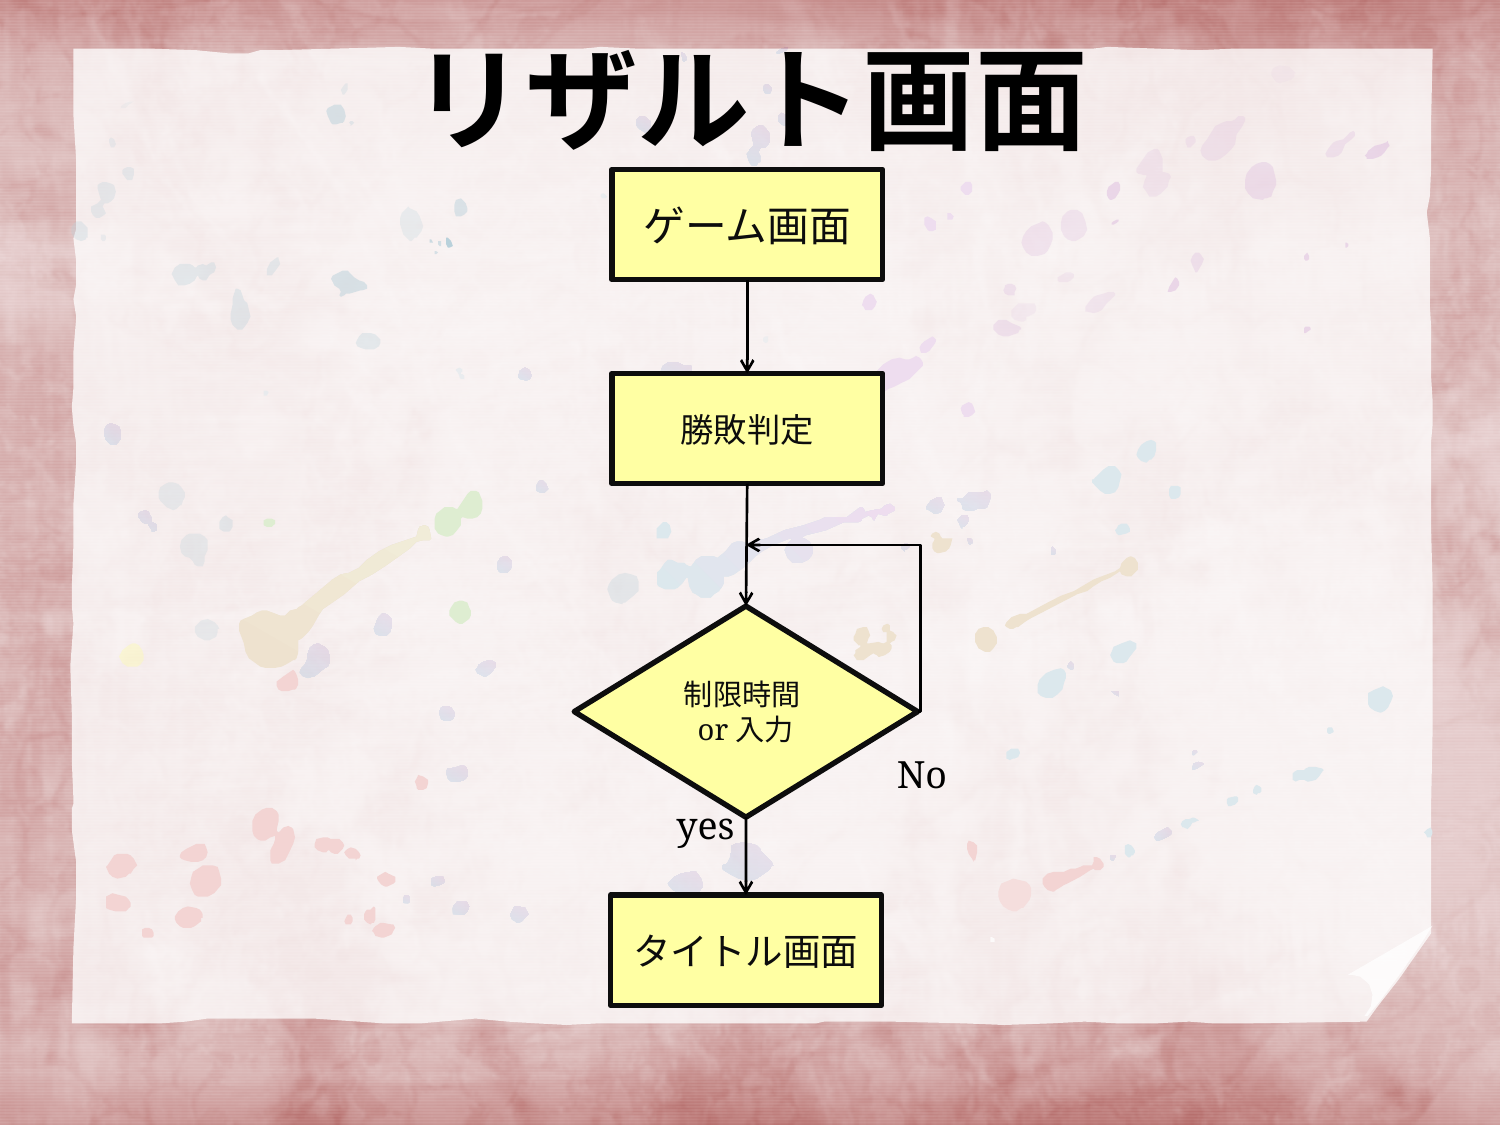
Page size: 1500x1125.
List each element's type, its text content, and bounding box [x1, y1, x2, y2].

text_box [748, 547, 917, 710]
text_box 制限時間or入力 [571, 607, 898, 818]
text_box ゲーム画面 [609, 167, 885, 282]
text_box タイトル画面 [608, 892, 884, 1008]
text_box リザルト画面 [397, 21, 1103, 172]
text_box 勝敗判定 [609, 371, 885, 486]
text_box yes [661, 794, 750, 855]
text_box No [882, 743, 962, 803]
